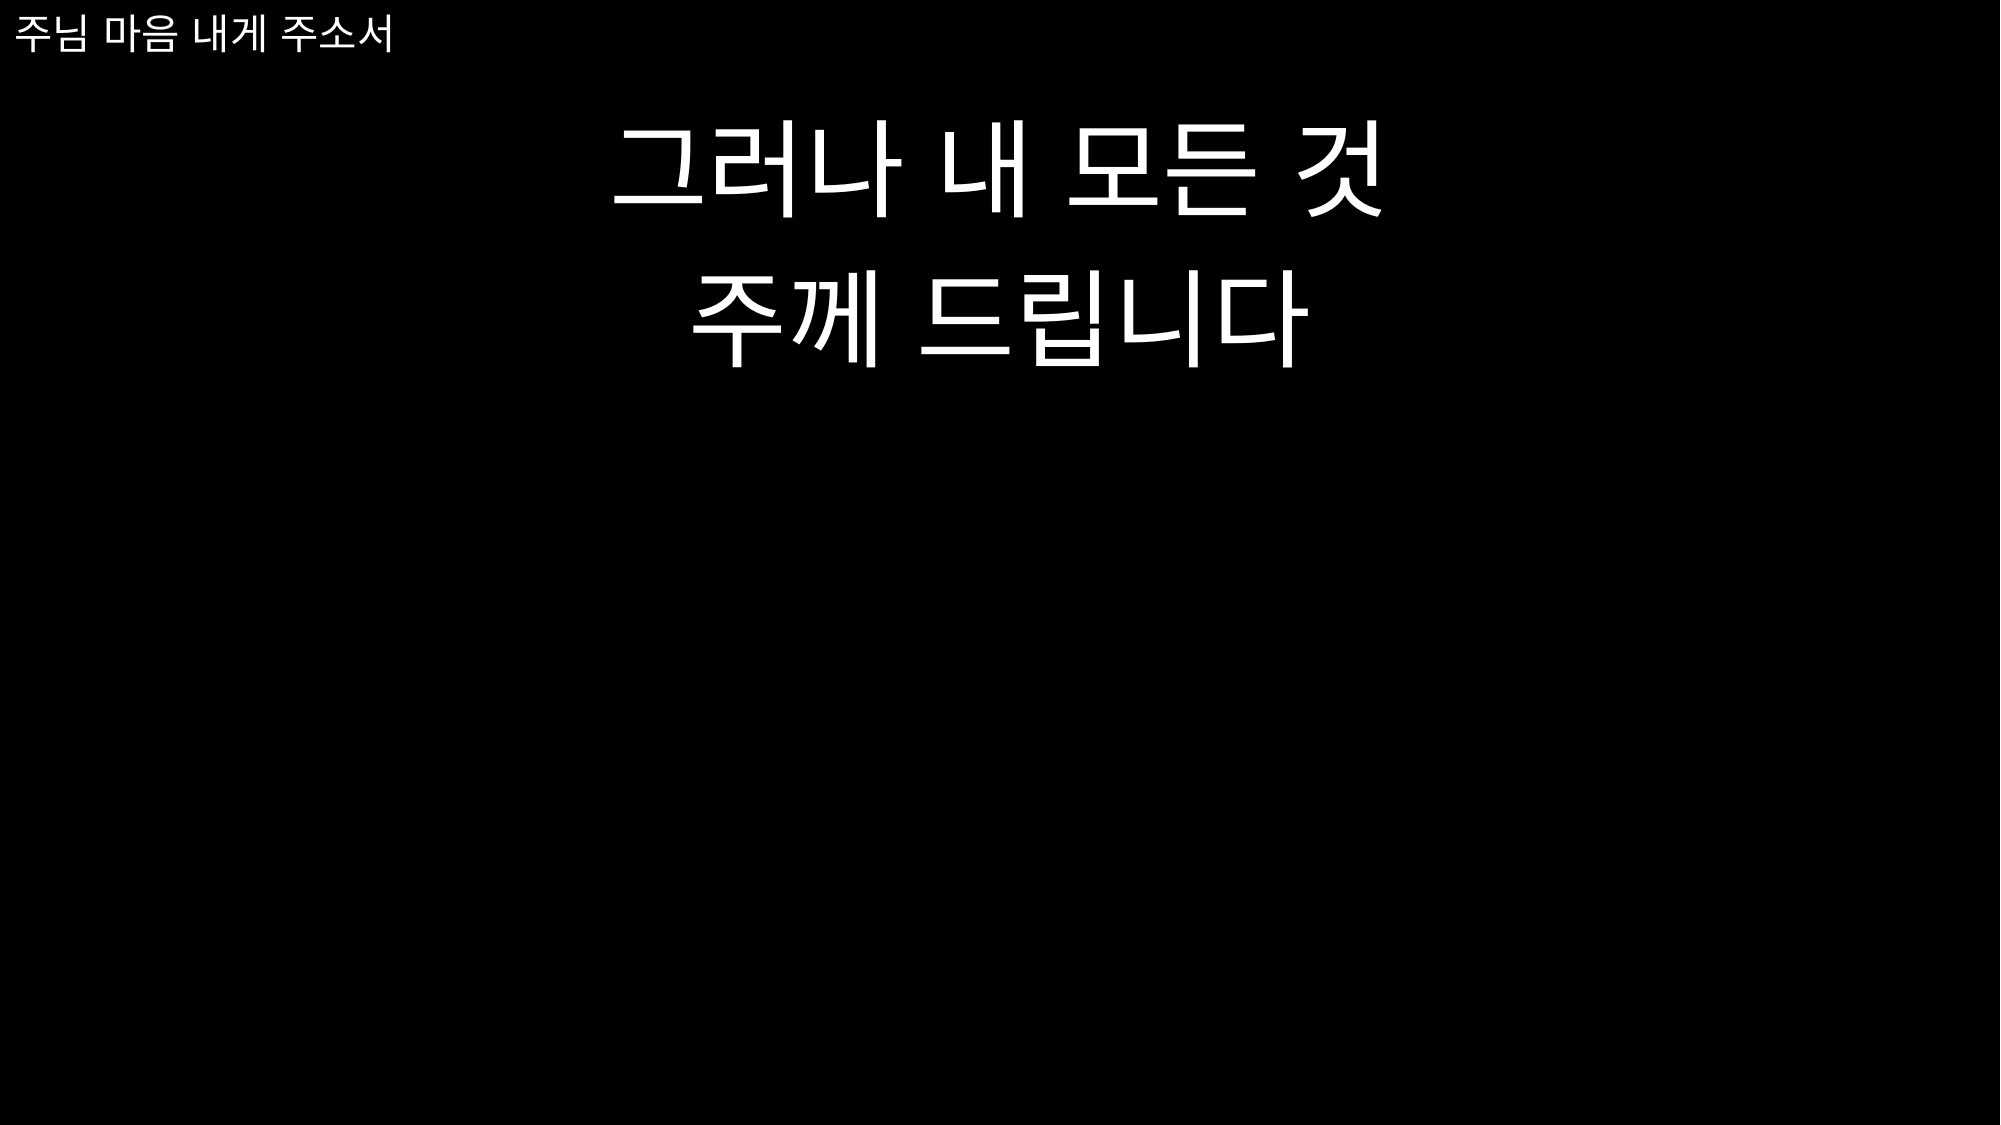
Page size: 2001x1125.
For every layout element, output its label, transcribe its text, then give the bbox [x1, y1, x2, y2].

subtitle 그러나 내 모든 것 주께 드립니다 [0, 3, 2000, 781]
